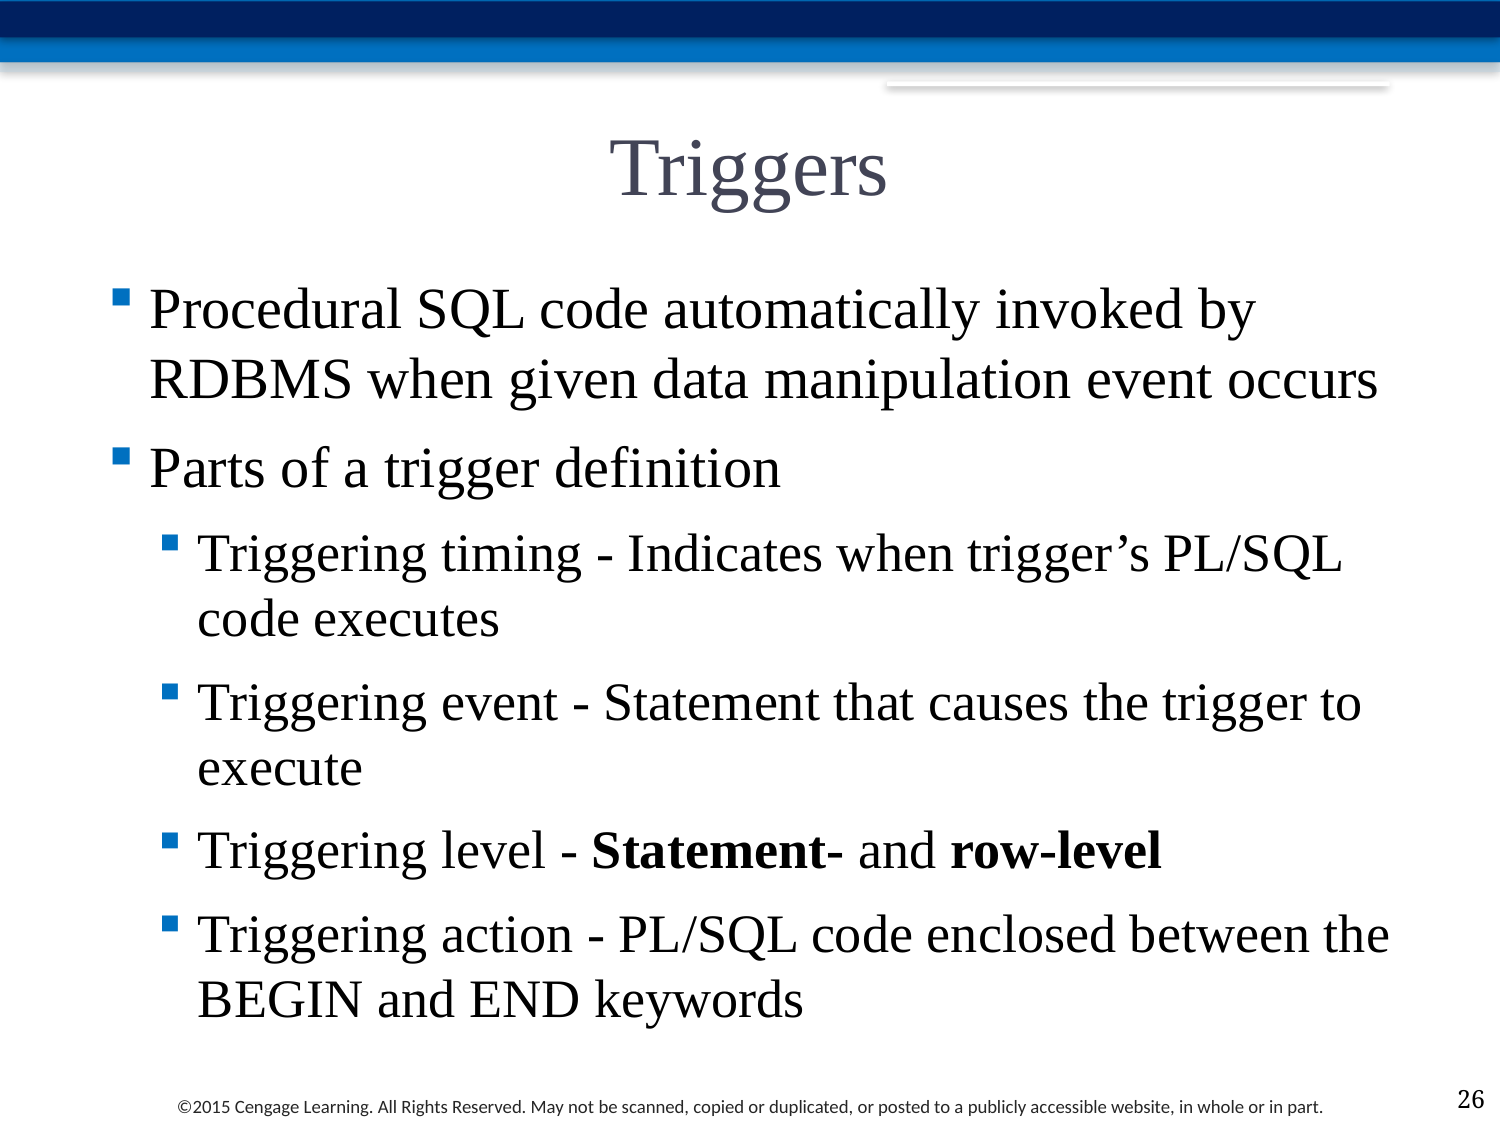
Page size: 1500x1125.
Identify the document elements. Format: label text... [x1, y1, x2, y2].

title Triggers [75, 75, 1425, 250]
slide_number 26 [1425, 1074, 1500, 1125]
list Procedural SQL code automatically invoked by RDBMS when given data manipulation event occurs Parts of a trigger definition Triggering timing - Indicates when trigger’s PL/SQL code executes Triggering event - Statement that causes the trigger to execute Triggering level - Statement- and row-level Triggering action - PL/SQL code enclosed between the BEGIN and END keywords [75, 262, 1425, 1066]
